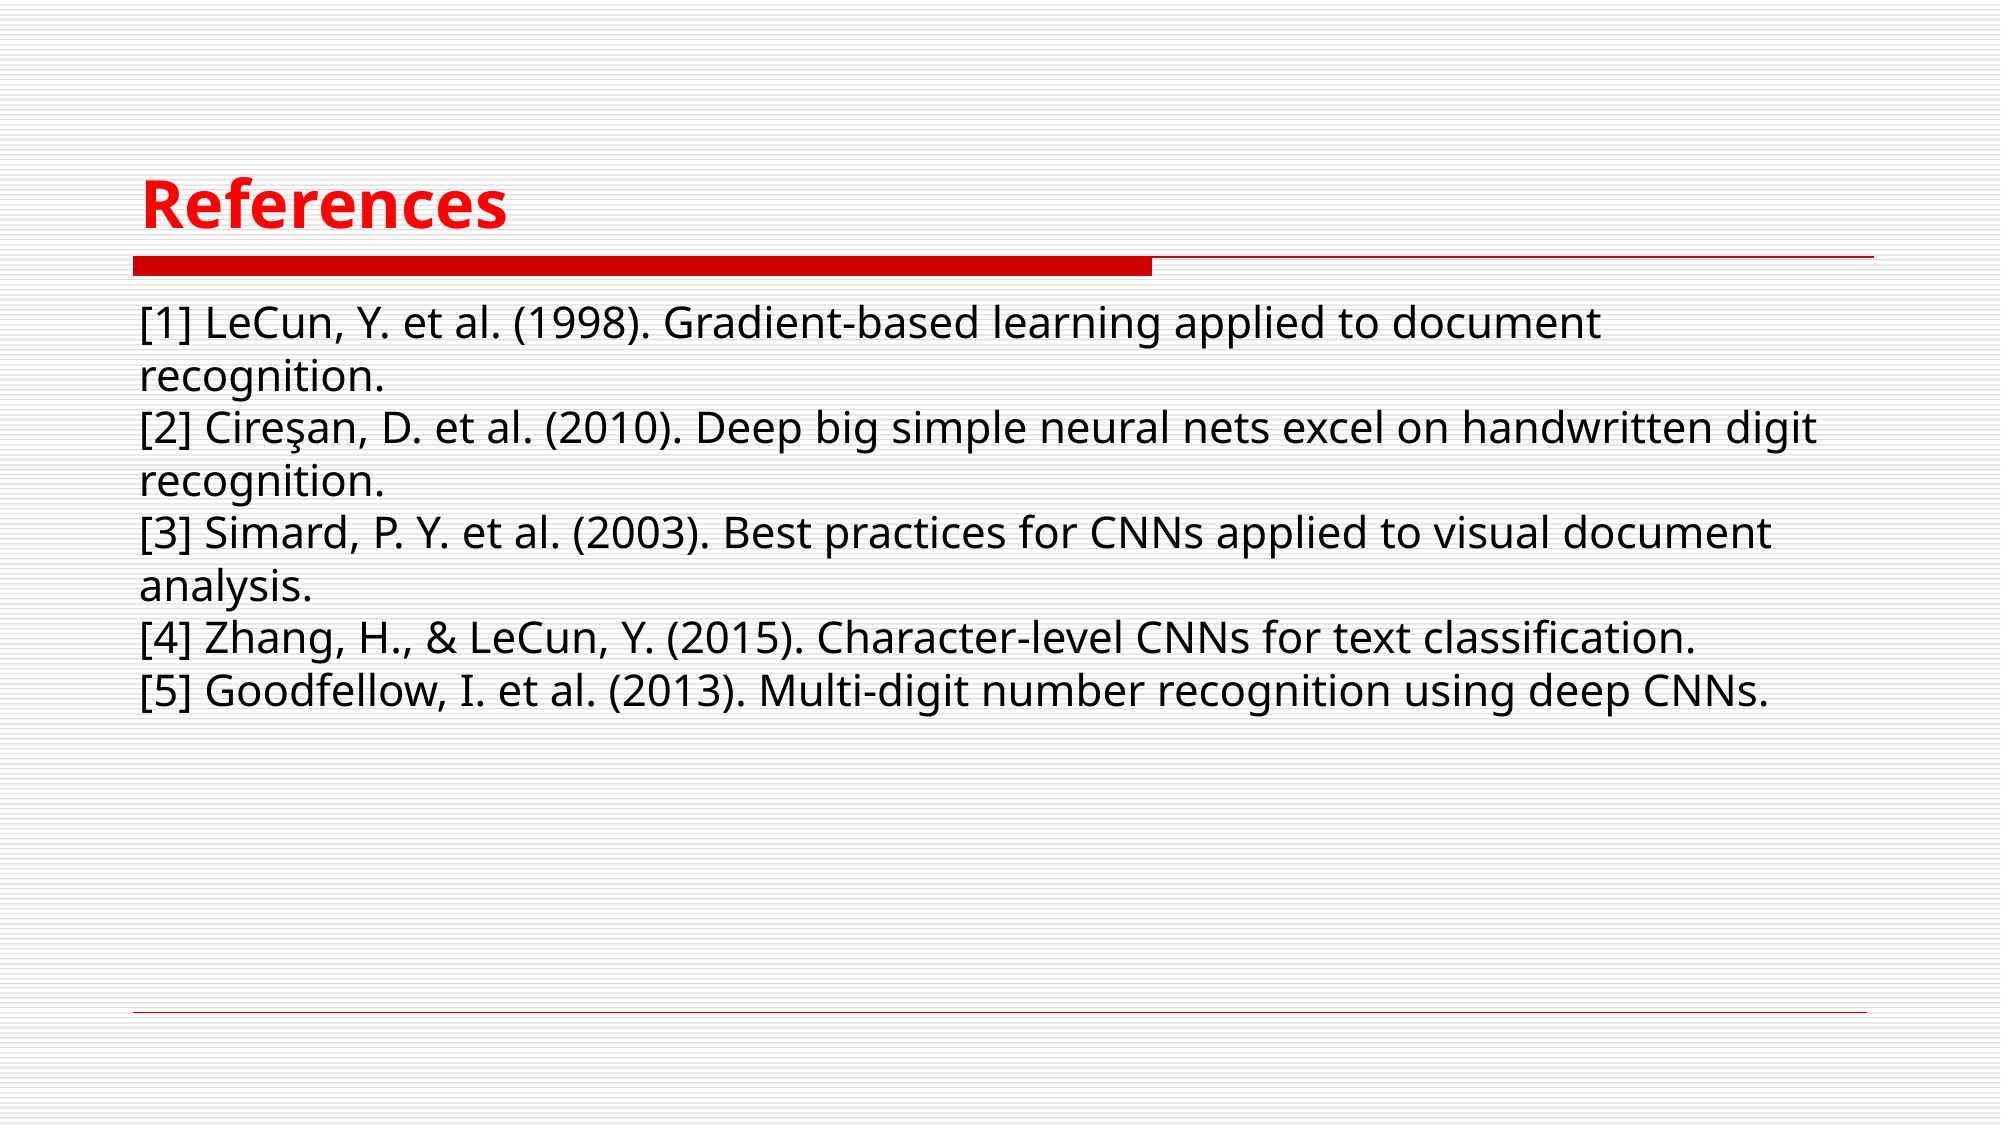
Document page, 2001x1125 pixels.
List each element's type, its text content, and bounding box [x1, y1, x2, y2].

picture [0, 0, 2001, 1125]
title References [125, 50, 1876, 250]
list [1] LeCun, Y. et al. (1998). Gradient-based learning applied to document recognition. [2] Cireşan, D. et al. (2010). Deep big simple neural nets excel on handwritten digit recognition. [3] Simard, P. Y. et al. (2003). Best practices for CNNs applied to visual document analysis. [4] Zhang, H., & LeCun, Y. (2015). Character-level CNNs for text classification. [5] Goodfellow, I. et al. (2013). Multi-digit number recognition using deep CNNs. [123, 287, 1874, 988]
